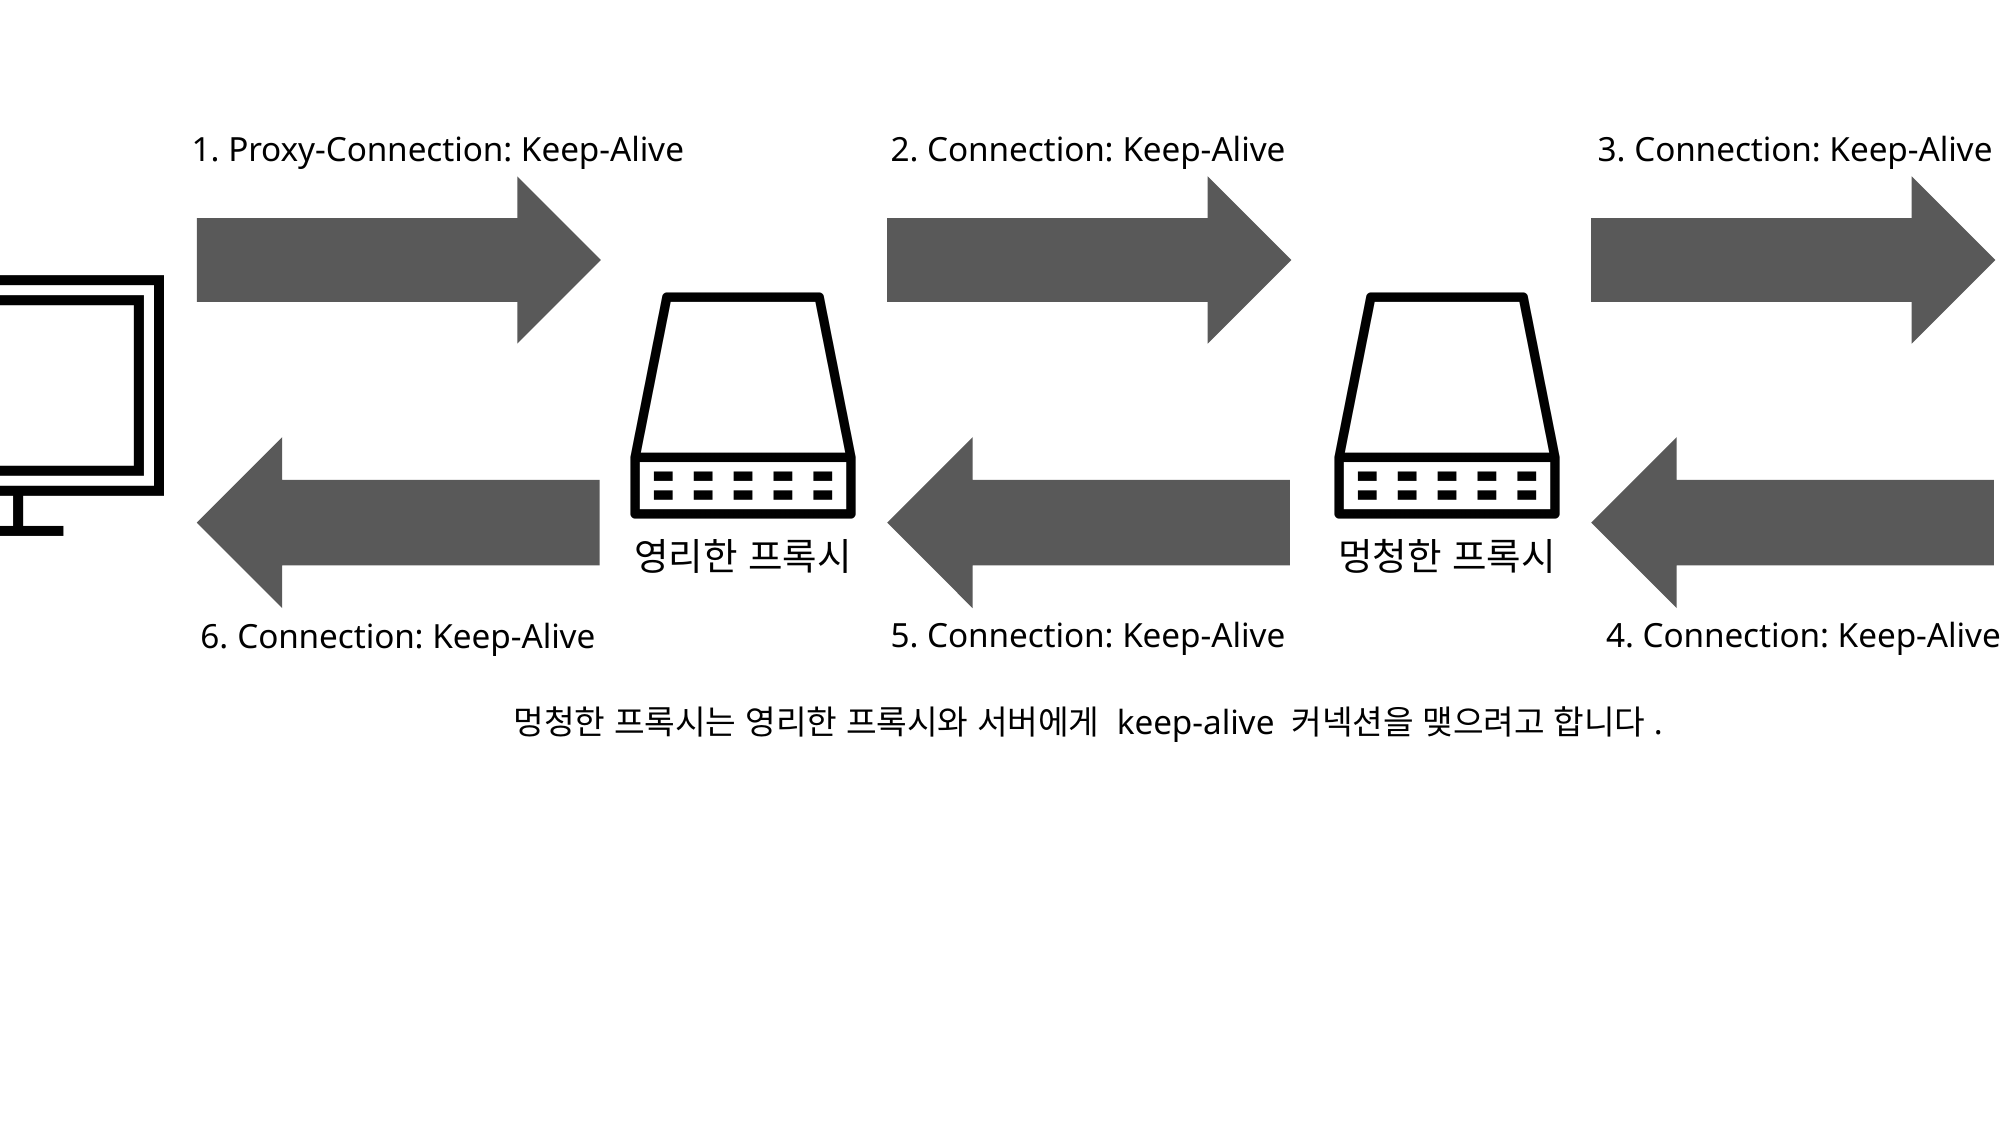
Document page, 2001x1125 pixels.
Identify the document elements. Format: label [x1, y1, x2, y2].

text_box [0, 120, 2000, 750]
